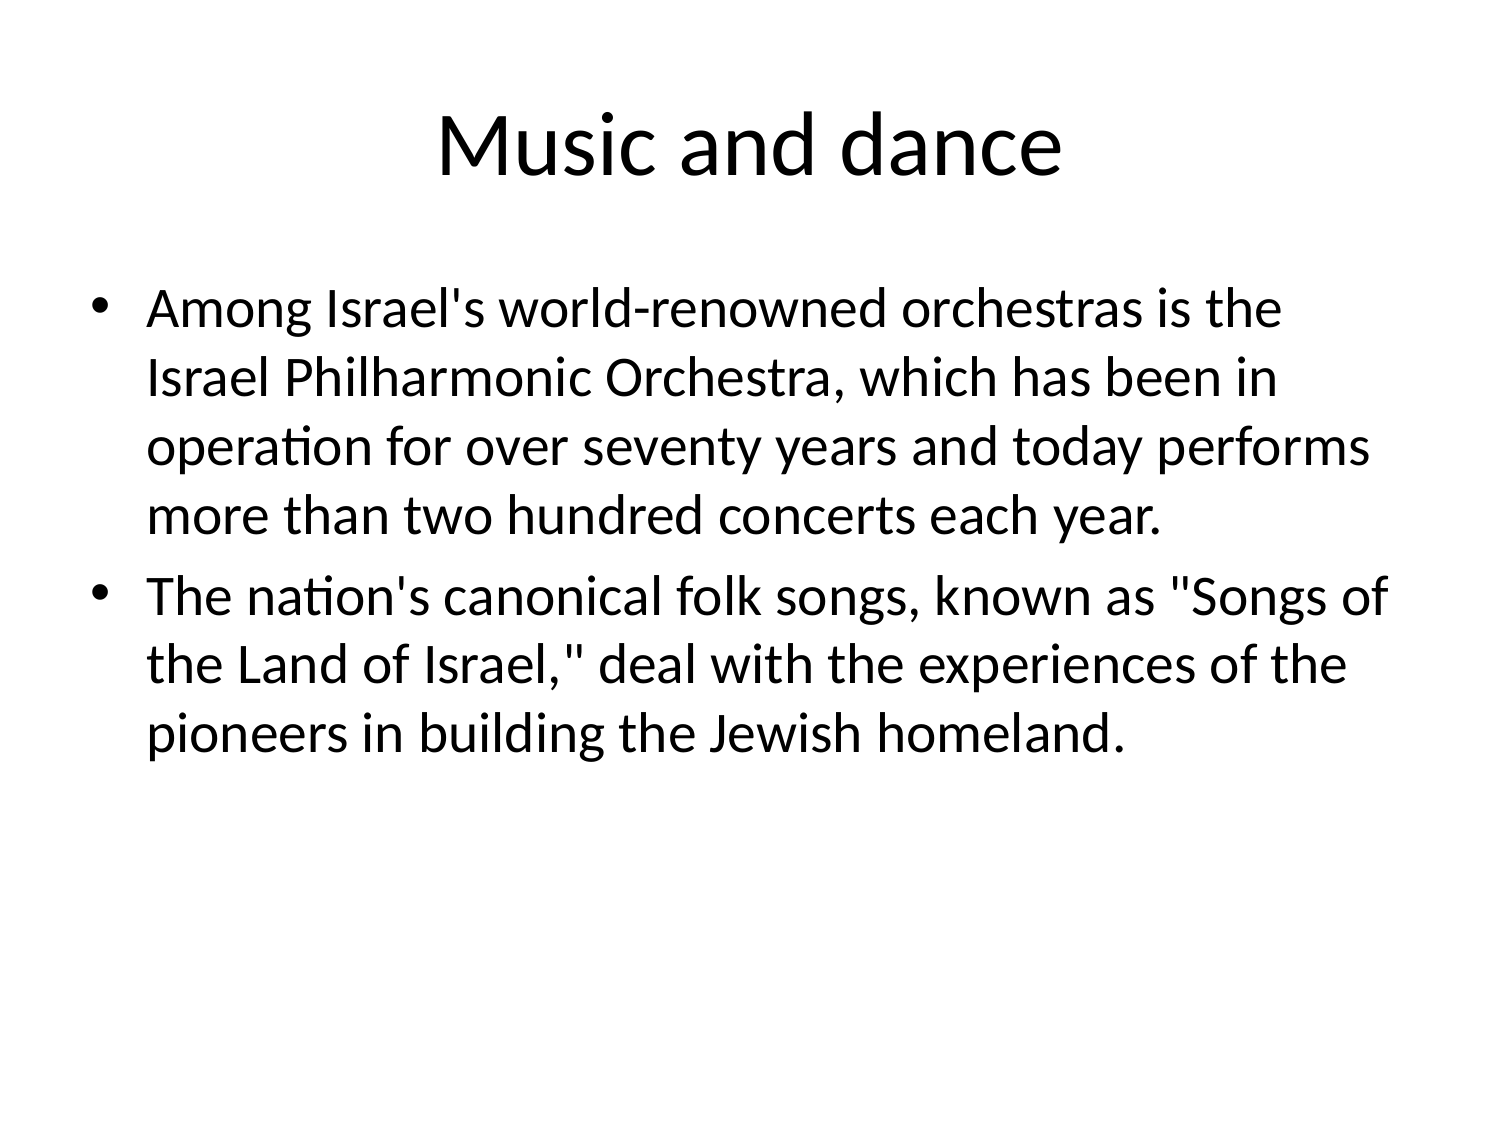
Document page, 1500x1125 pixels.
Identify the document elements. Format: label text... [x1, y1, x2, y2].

list Among Israel's world-renowned orchestras is the Israel Philharmonic Orchestra, which has been in operation for over seventy years and today performs more than two hundred concerts each year. The nation's canonical folk songs, known as "Songs of the Land of Israel," deal with the experiences of the pioneers in building the Jewish homeland. [75, 262, 1425, 1005]
title Music and dance [75, 45, 1425, 233]
